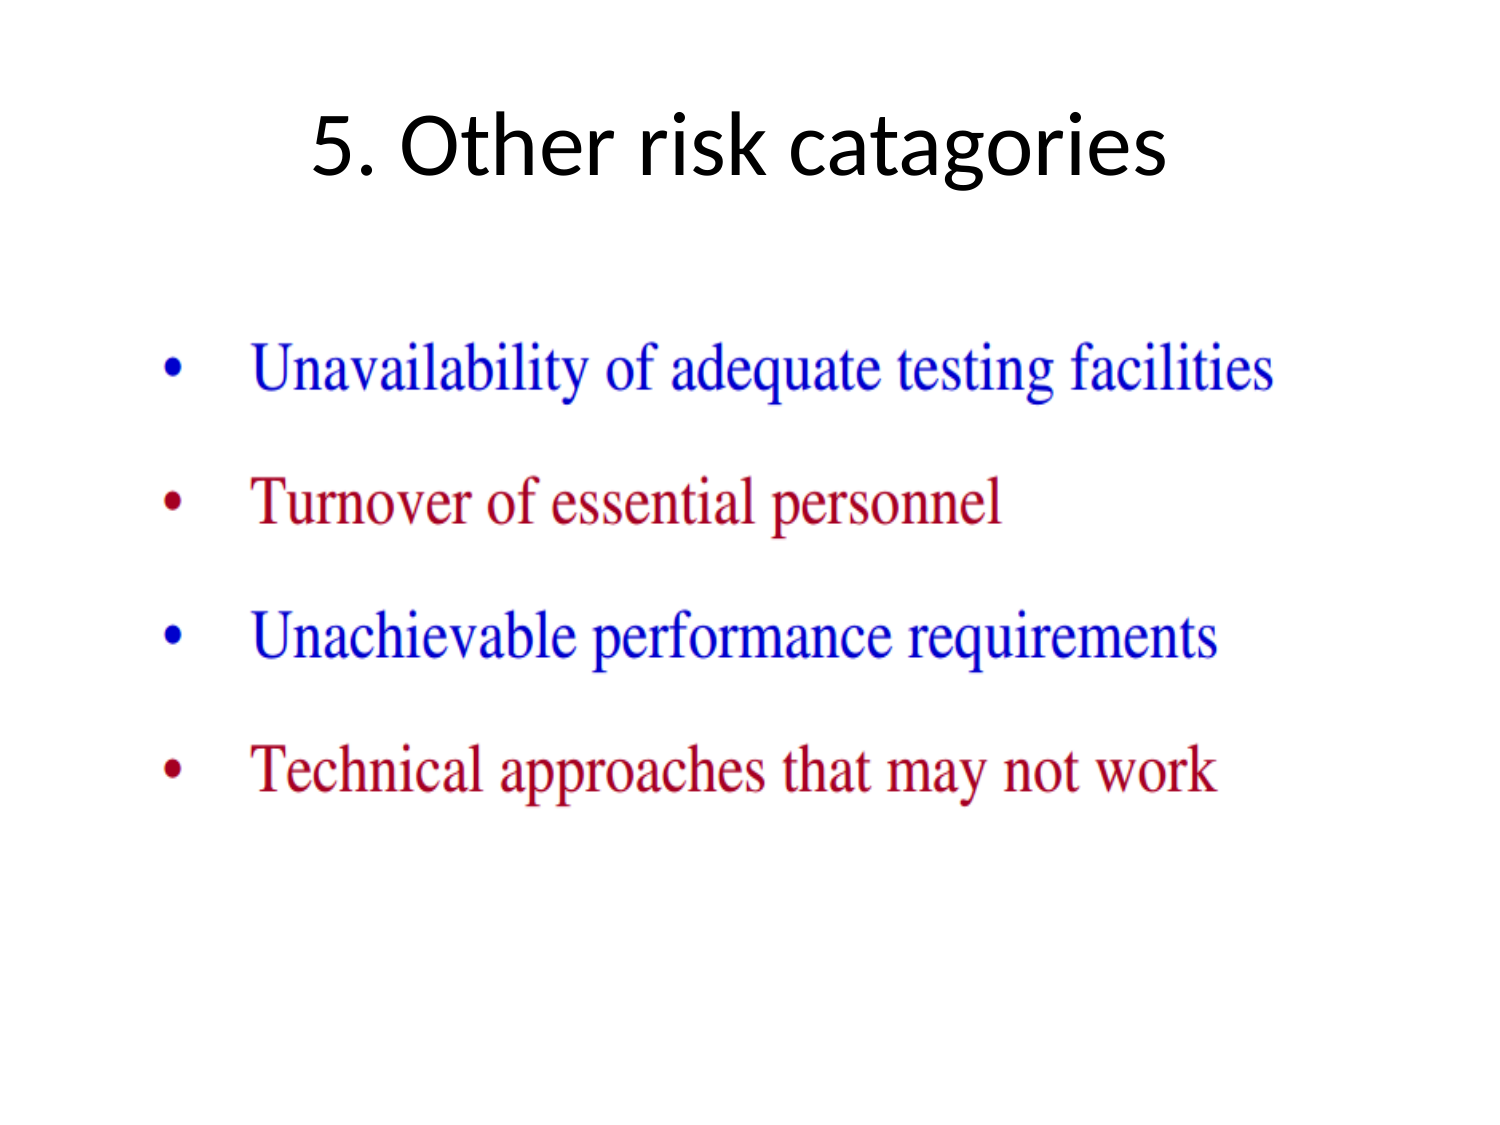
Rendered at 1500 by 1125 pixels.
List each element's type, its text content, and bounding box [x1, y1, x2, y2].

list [137, 312, 1338, 868]
title 5. Other risk catagories [75, 45, 1425, 233]
